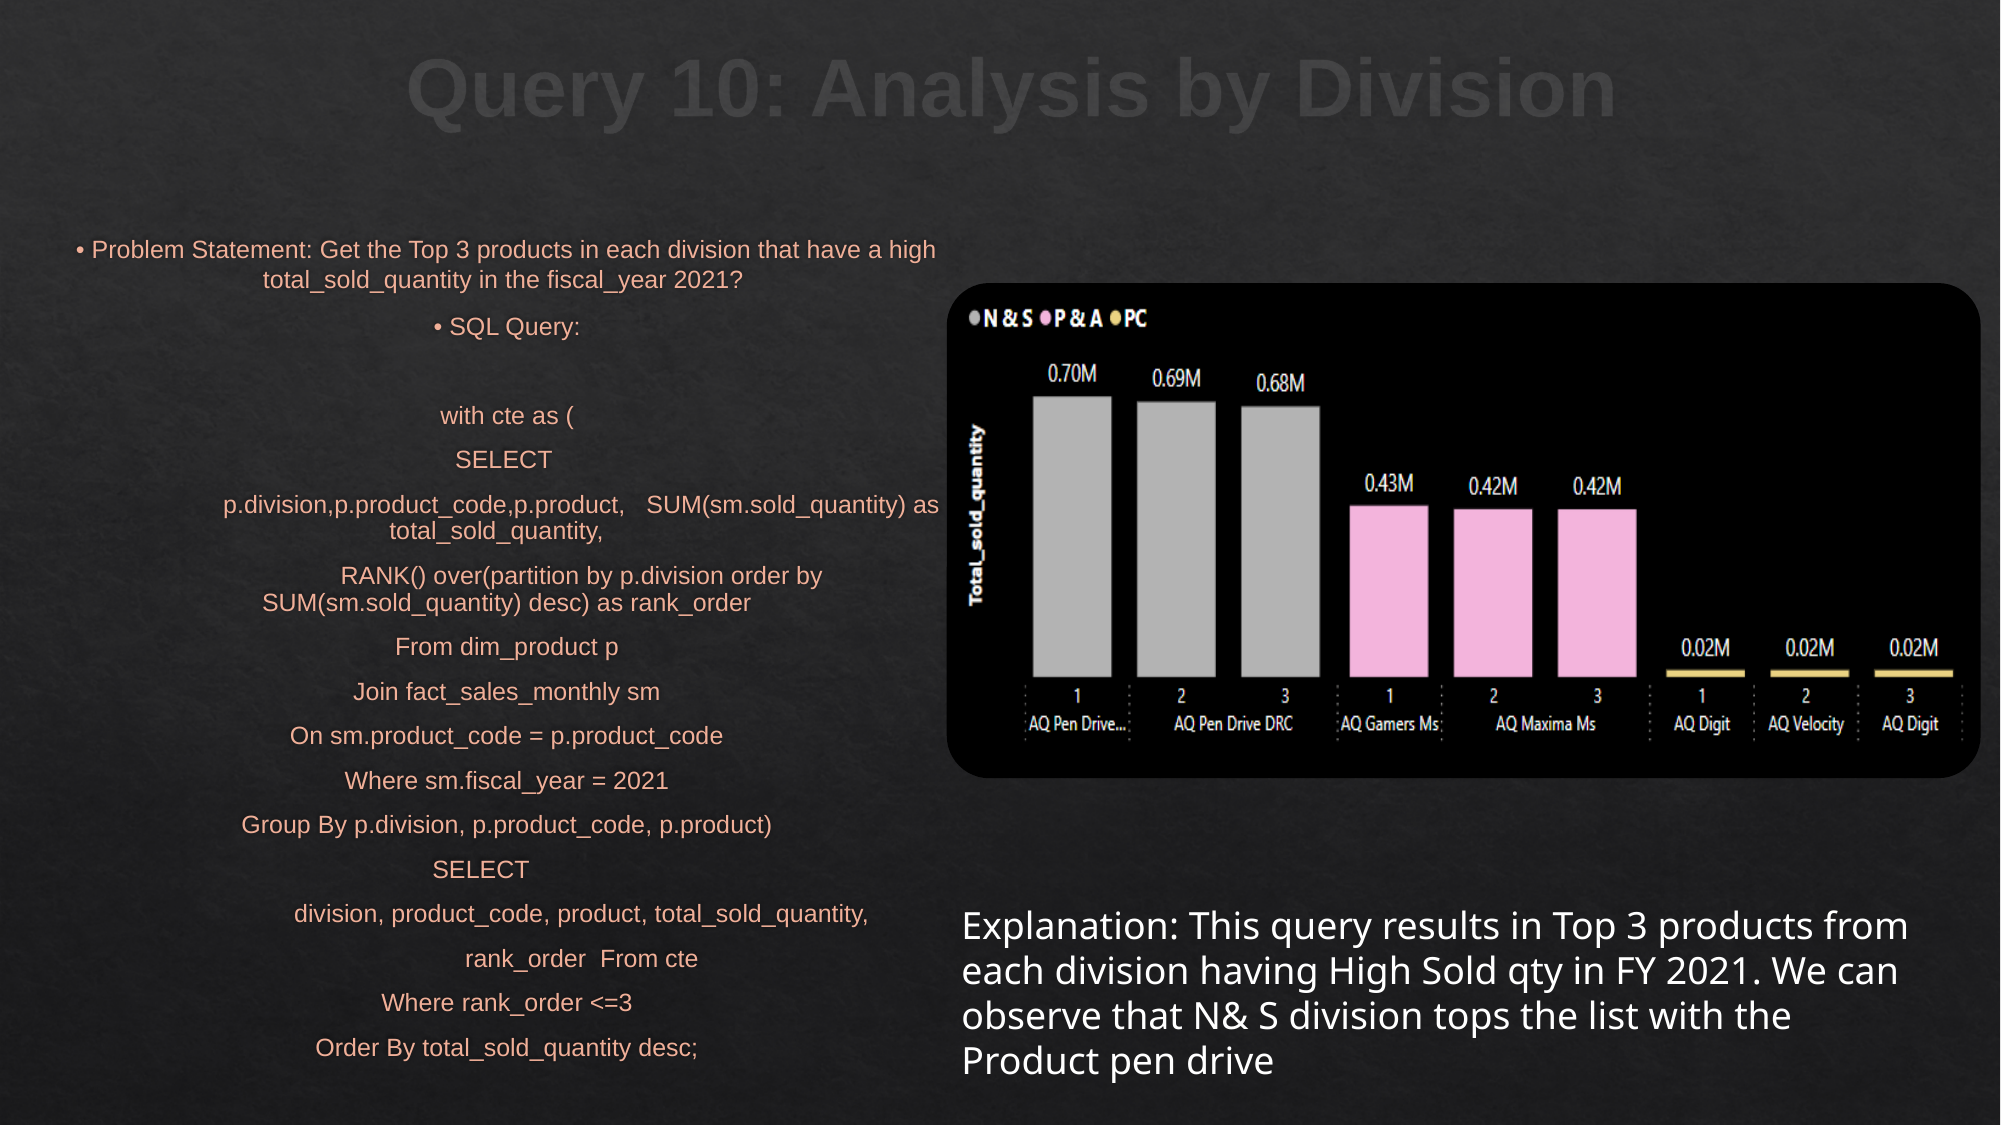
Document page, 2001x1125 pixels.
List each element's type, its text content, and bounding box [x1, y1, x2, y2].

subtitle • Problem Statement: Get the Top 3 products in each division that have a high total_sold_quantity in the fiscal_year 2021? • SQL Query: with cte as ( SELECT p.division,p.product_code,p.product, SUM(sm.sold_quantity) as total_sold_quantity, RANK() over(partition by p.division order by SUM(sm.sold_quantity) desc) as rank_order From dim_product p Join fact_sales_monthly sm On sm.product_code = p.product_code Where sm.fiscal_year = 2021 Group By p.division, p.product_code, p.product) SELECT division, product_code, product, total_sold_quantity, rank_order From cte Where rank_order <=3 Order By total_sold_quantity desc; [43, 225, 971, 1125]
title Query 10: Analysis by Division [43, 25, 1981, 210]
picture [946, 282, 1981, 779]
text_box Explanation: This query results in Top 3 products from each division having High Sold qty in FY 2021. We can observe that N& S division tops the list with the Product pen drive [946, 895, 1942, 1090]
